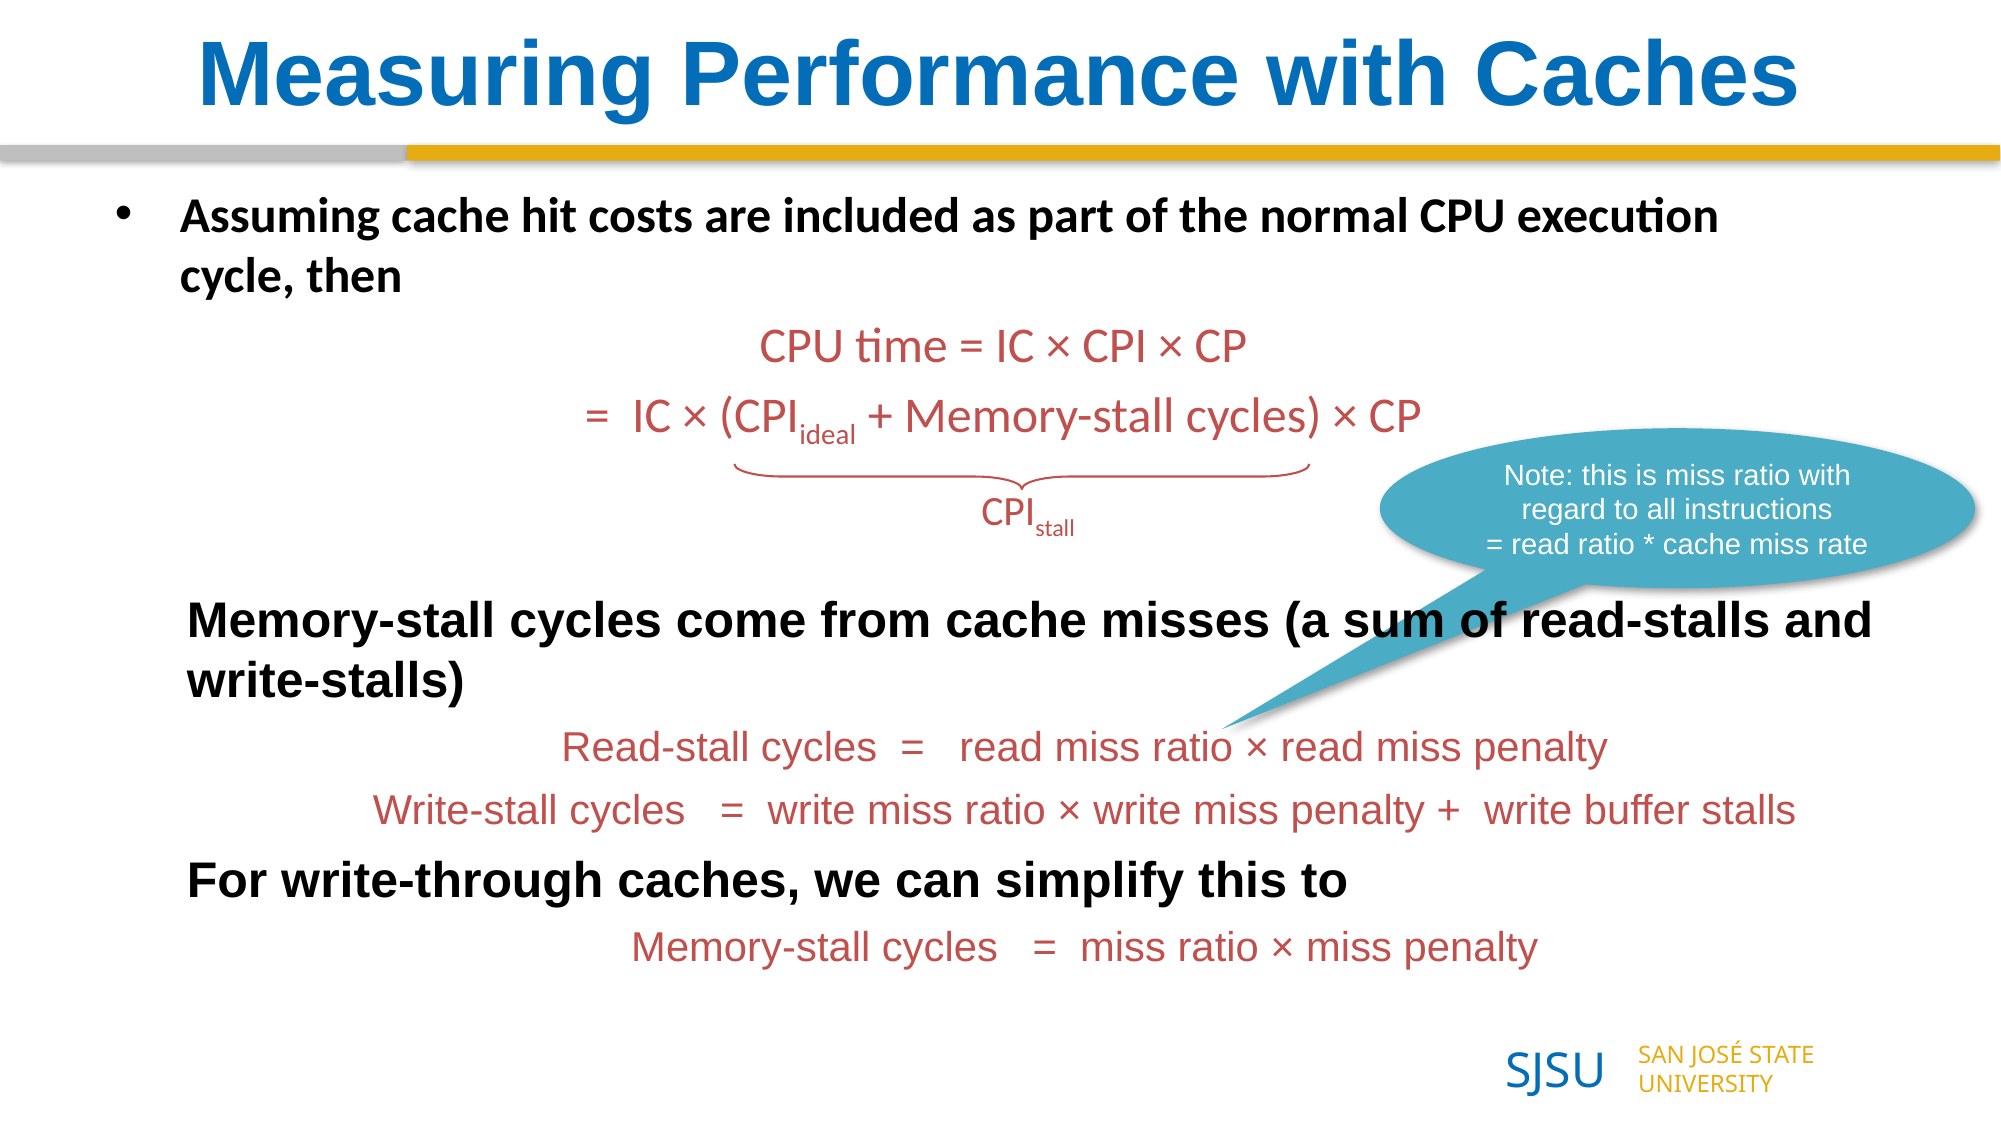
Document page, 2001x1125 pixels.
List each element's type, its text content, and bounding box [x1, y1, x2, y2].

text_box Note: this is miss ratio with regard to all instructions = read ratio * cache miss rate [1377, 434, 1978, 583]
list Assuming cache hit costs are included as part of the normal CPU execution cycle, then CPU time = IC × CPI × CP = IC × (CPIideal + Memory-stall cycles) × CP [99, 174, 1821, 434]
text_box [734, 463, 1310, 542]
text_box Memory-stall cycles come from cache misses (a sum of read-stalls and write-stalls) Read-stall cycles = read miss ratio × read miss penalty Write-stall cycles = write miss ratio × write miss penalty + write buffer stalls For write-through caches, we can simplify this to Memory-stall cycles = miss ratio × miss penalty [176, 583, 1913, 975]
title Measuring Performance with Caches [99, 11, 1900, 126]
